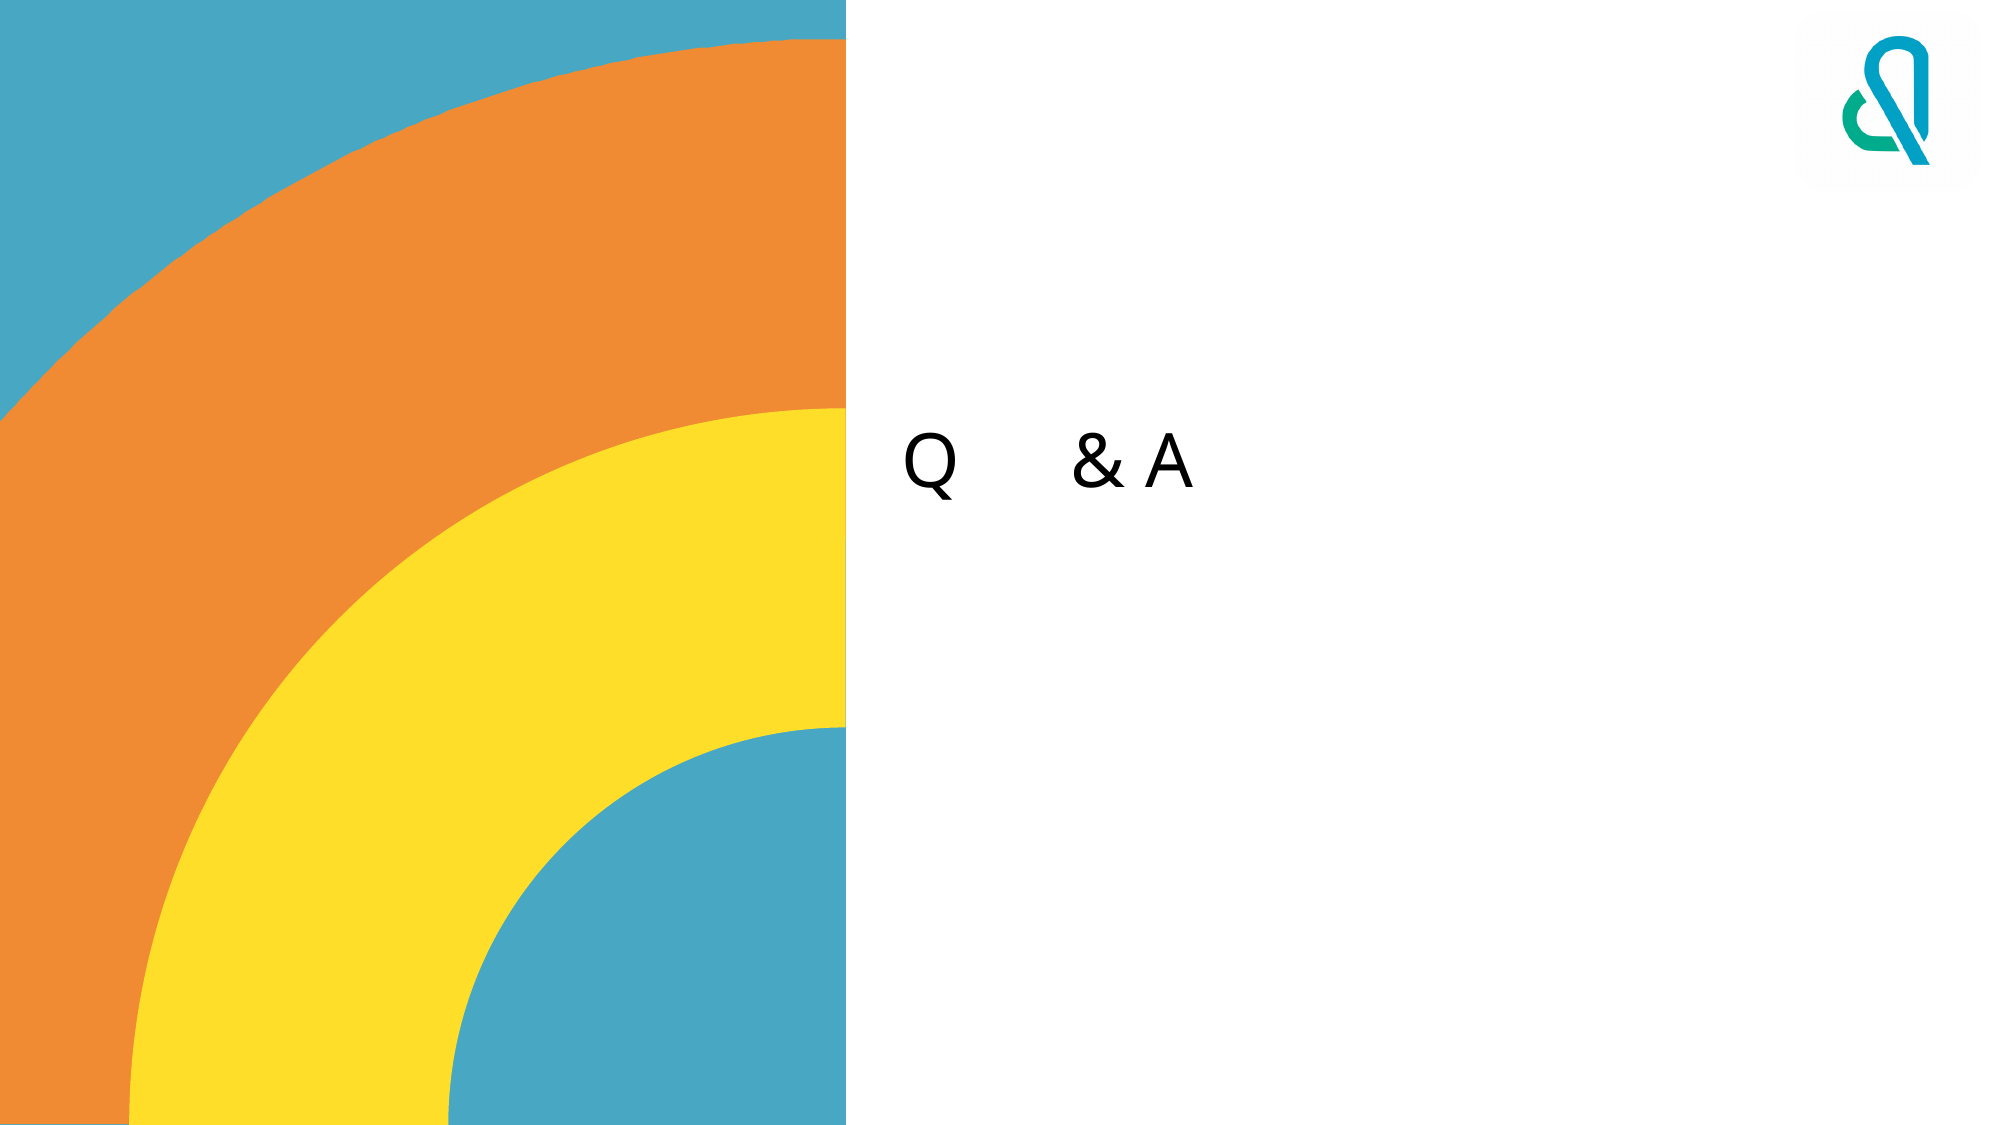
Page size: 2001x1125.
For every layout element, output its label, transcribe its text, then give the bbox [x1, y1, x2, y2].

list Q & A [898, 386, 2000, 1043]
text_box [1795, 11, 1980, 191]
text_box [0, 0, 847, 1125]
